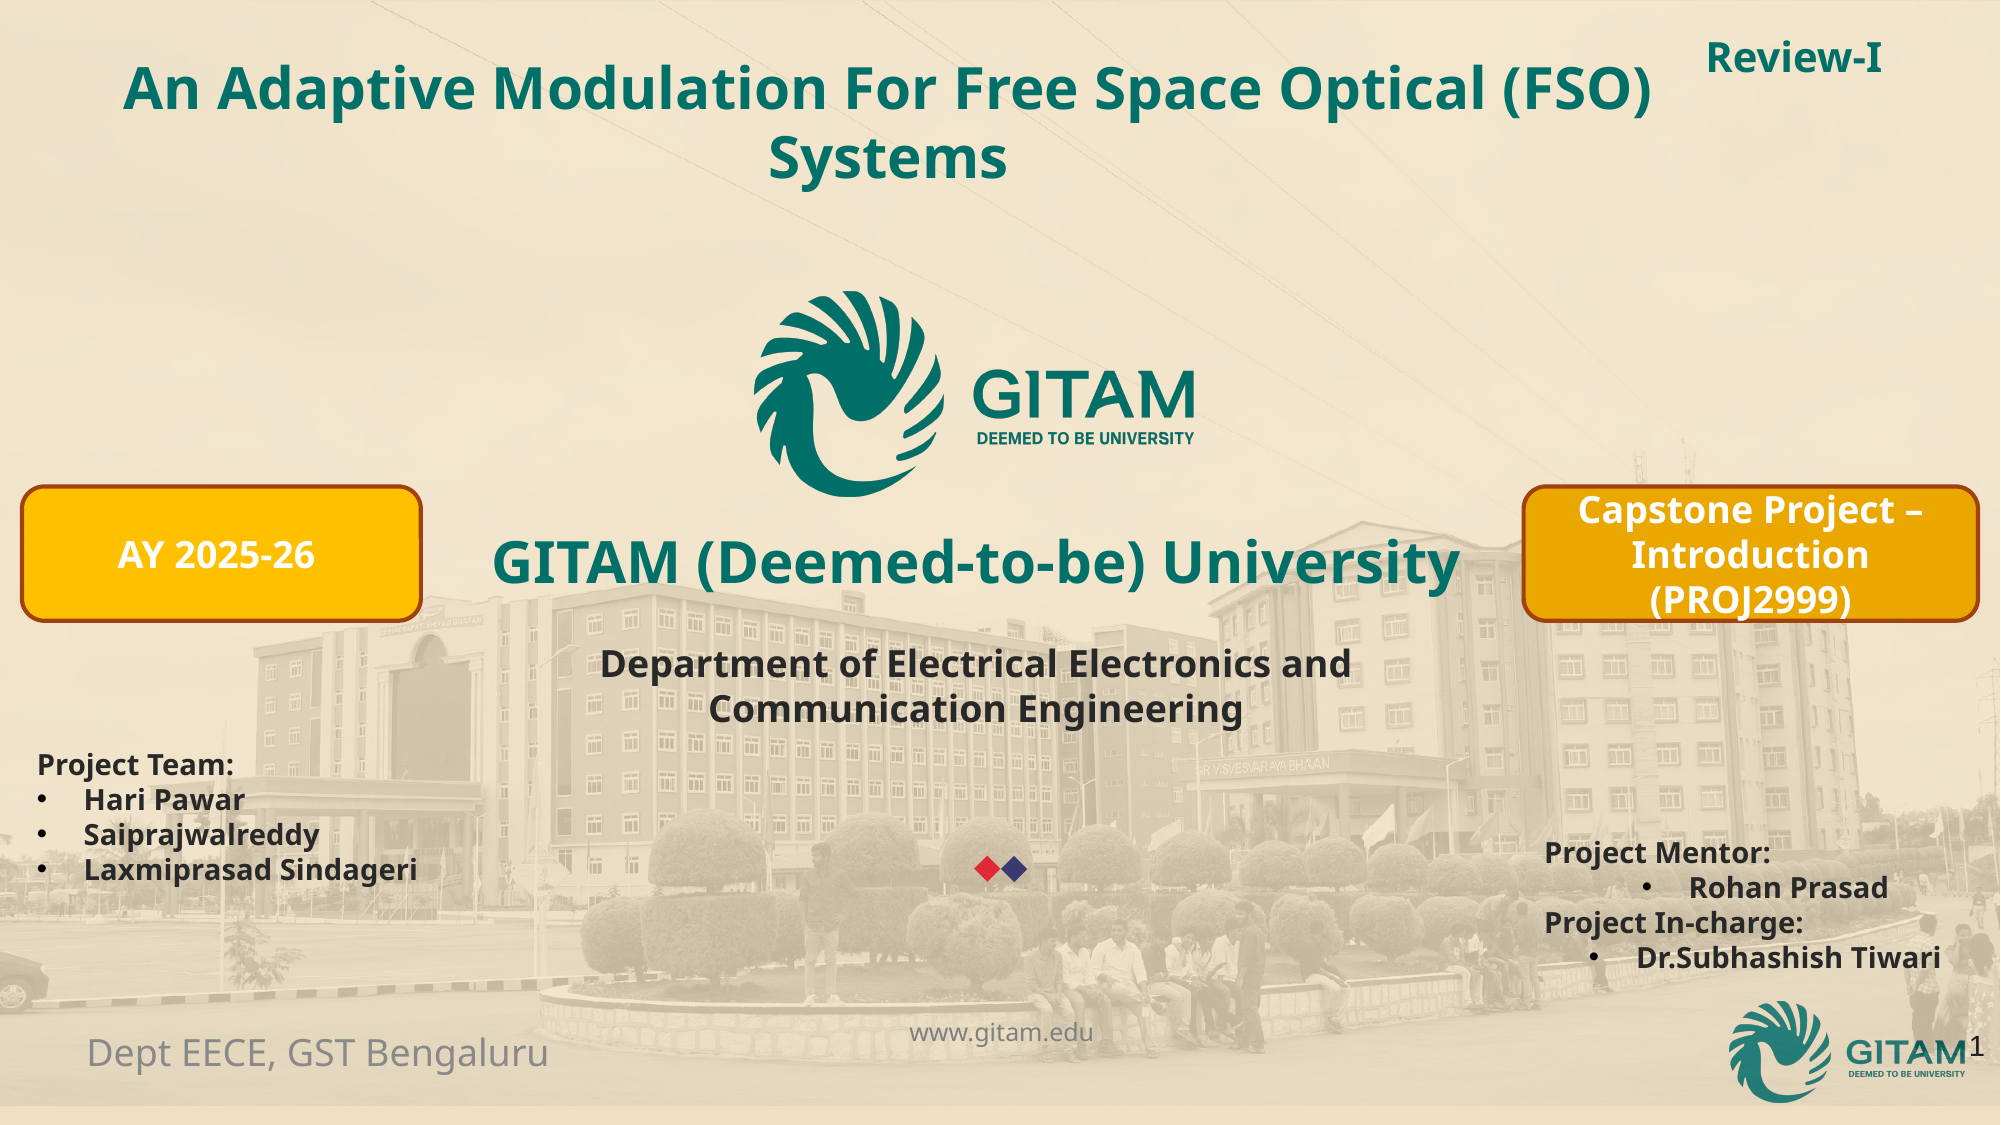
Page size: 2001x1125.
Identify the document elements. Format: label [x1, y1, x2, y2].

text_box [981, 850, 1020, 888]
picture [0, 0, 2000, 1107]
